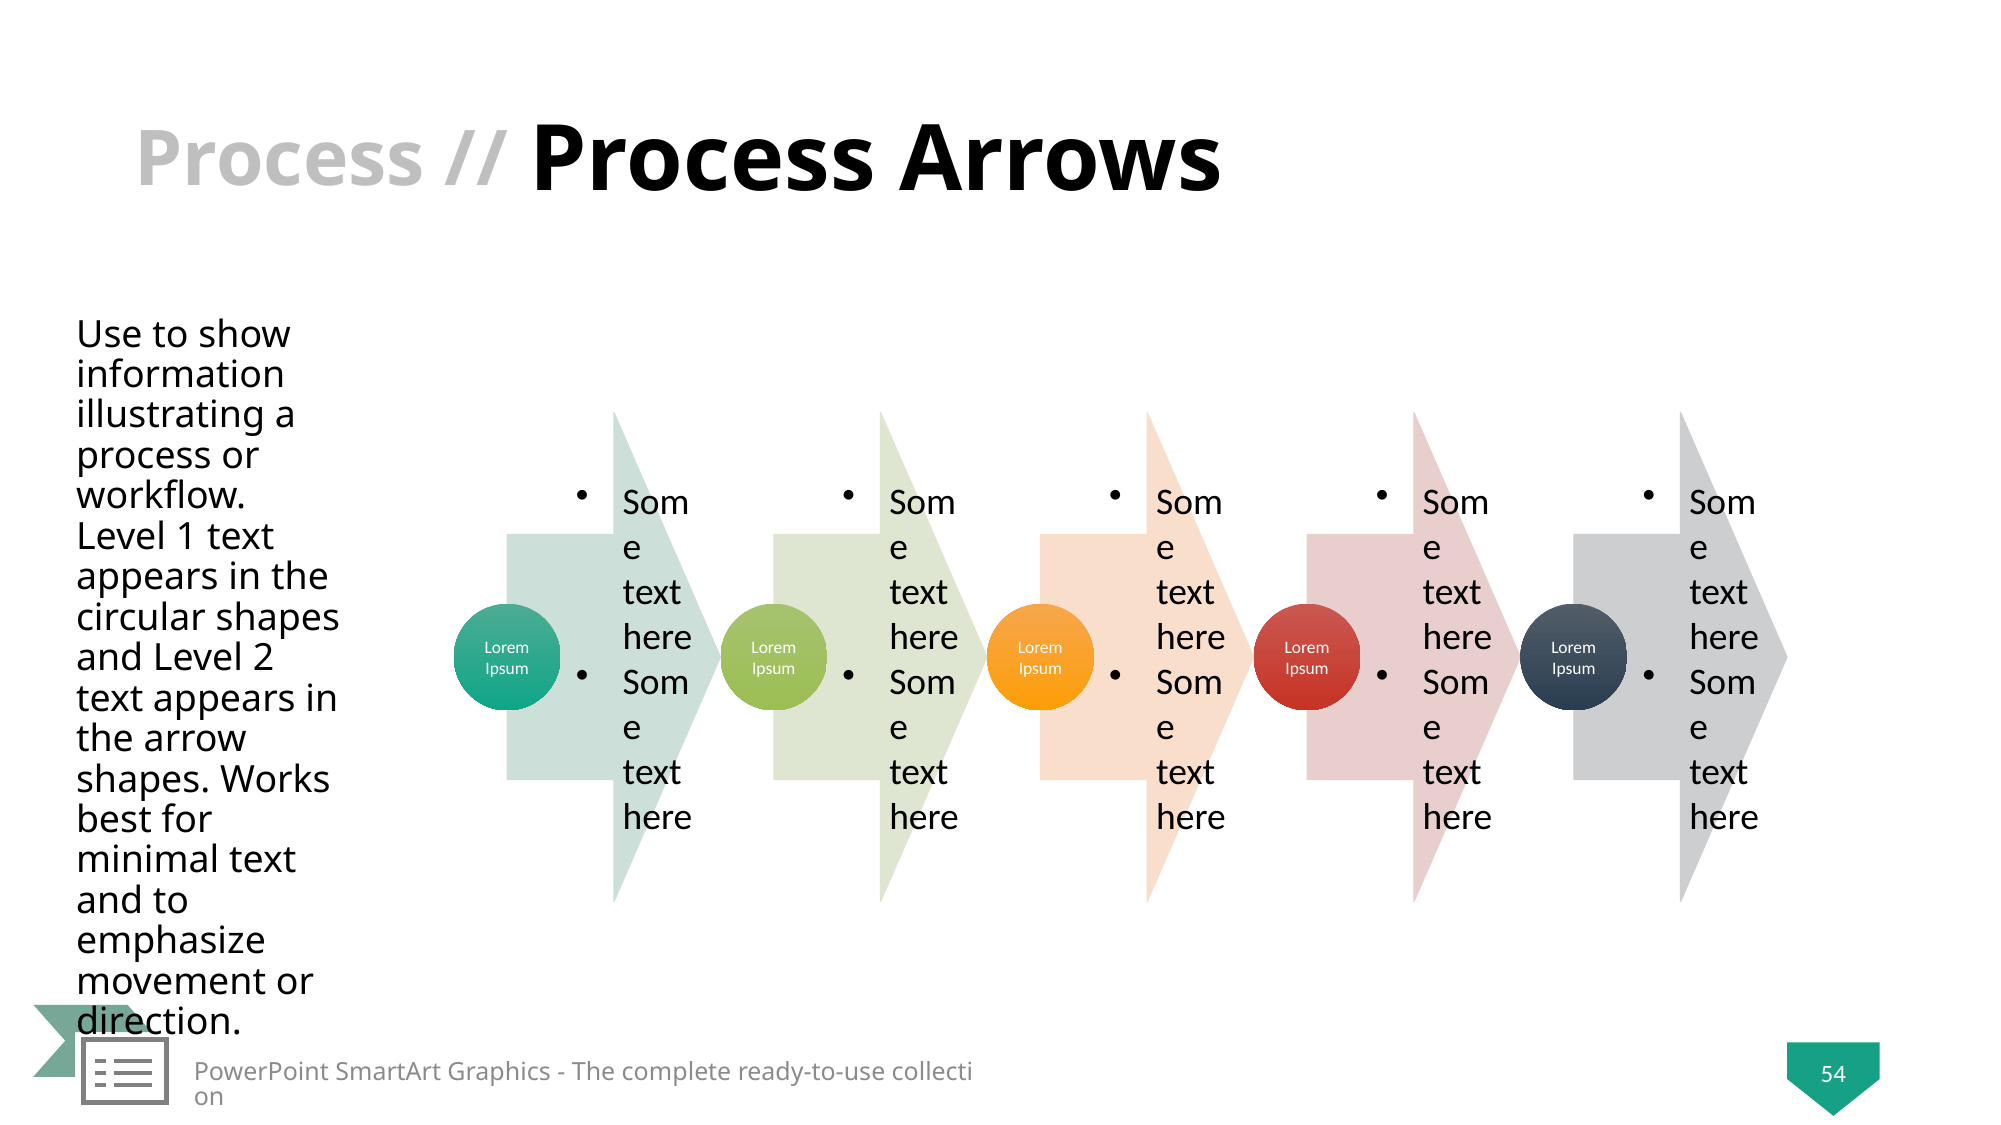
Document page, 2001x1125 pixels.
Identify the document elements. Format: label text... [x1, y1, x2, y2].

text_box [453, 307, 1788, 1007]
footer PowerPoint SmartArt Graphics - The complete ready-to-use collection [178, 1042, 1004, 1103]
slide_number 54 [1787, 1042, 1880, 1103]
title Process Arrows [514, 52, 1863, 270]
list Use to show information illustrating a process or workflow. Level 1 text appears in the circular shapes and Level 2 text appears in the arrow shapes. Works best for minimal text and to emphasize movement or direction. [60, 307, 361, 936]
